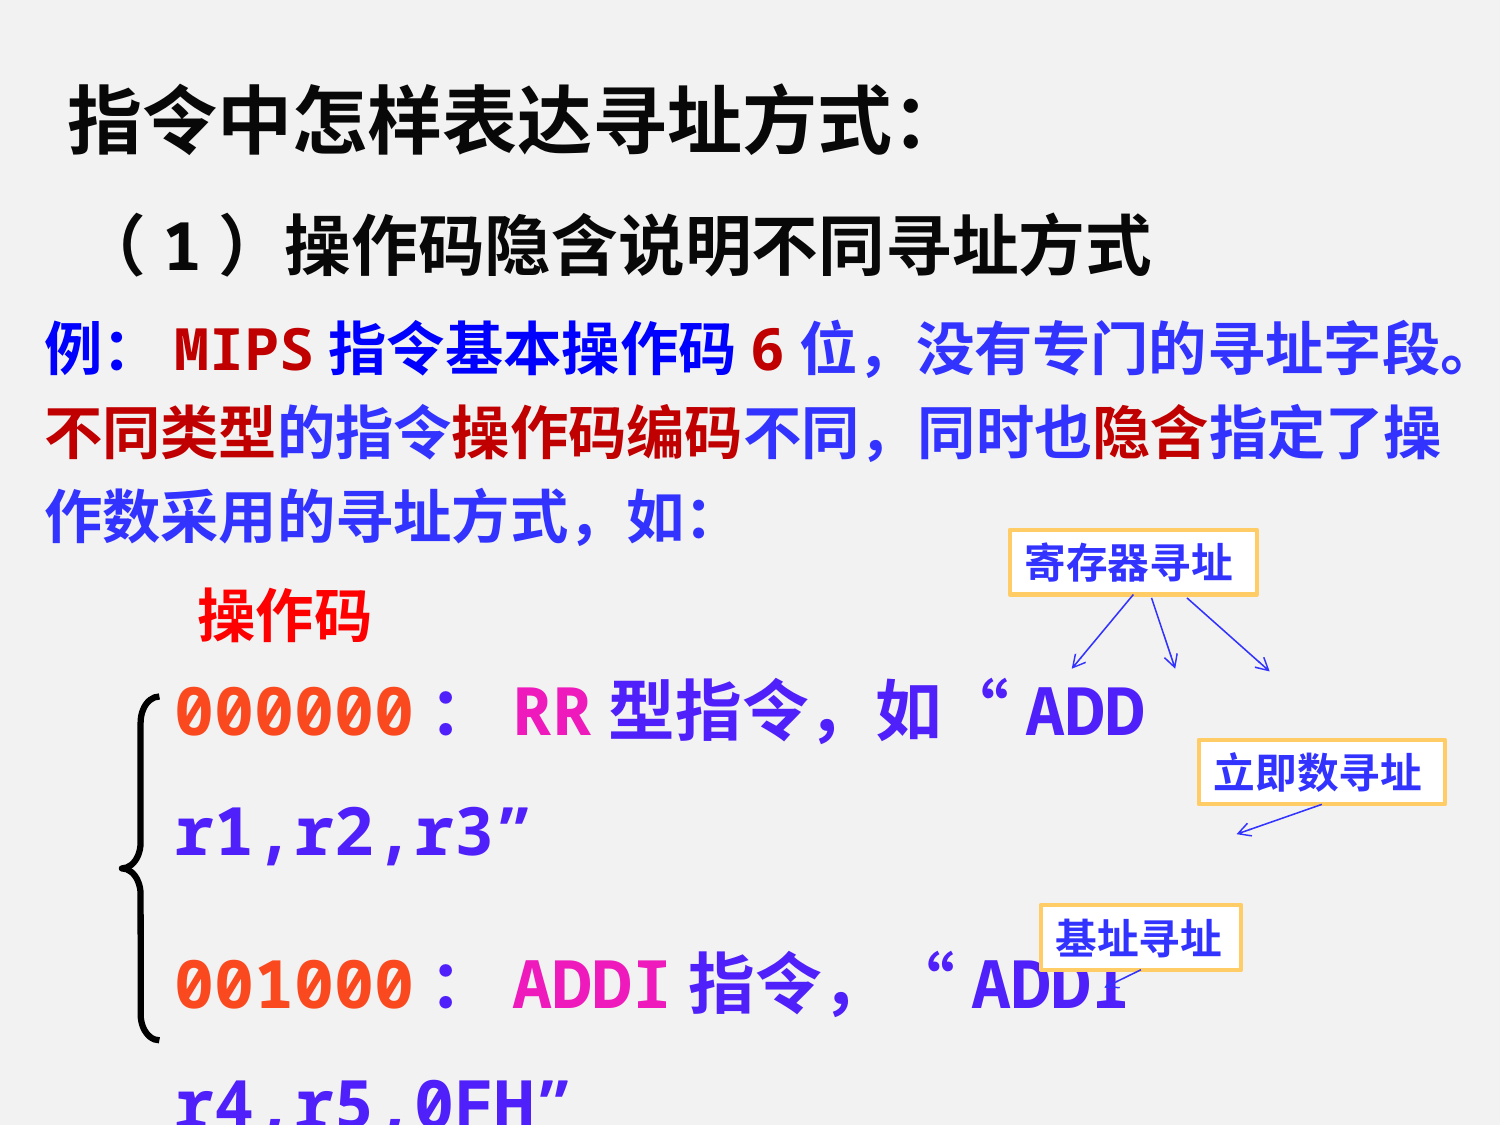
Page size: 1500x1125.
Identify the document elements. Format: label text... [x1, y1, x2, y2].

text_box 000000：RR型指令，如“ADD r1,r2,r3” 001000：ADDI指令，“ADDI r4,r5,0FH” 100011：LW指令，“LW r6,10H(r7)” [159, 621, 1445, 1125]
text_box 操作码 [182, 571, 421, 657]
text_box 指令中怎样表达寻址方式： [53, 66, 1041, 172]
text_box 基址寻址 [1039, 903, 1243, 972]
text_box 寄存器寻址 [1008, 528, 1259, 597]
text_box 例：MIPS指令基本操作码6位，没有专门的寻址字段。不同类型的指令操作码编码不同，同时也隐含指定了操作数采用的寻址方式，如： [29, 290, 1497, 558]
text_box 立即数寻址 [1197, 738, 1447, 806]
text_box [1186, 597, 1270, 672]
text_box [1236, 804, 1323, 835]
text_box [121, 696, 159, 1041]
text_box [1071, 594, 1134, 669]
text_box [1151, 597, 1176, 669]
text_box （1）操作码隐含说明不同寻址方式 [64, 196, 1303, 290]
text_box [1104, 970, 1142, 988]
